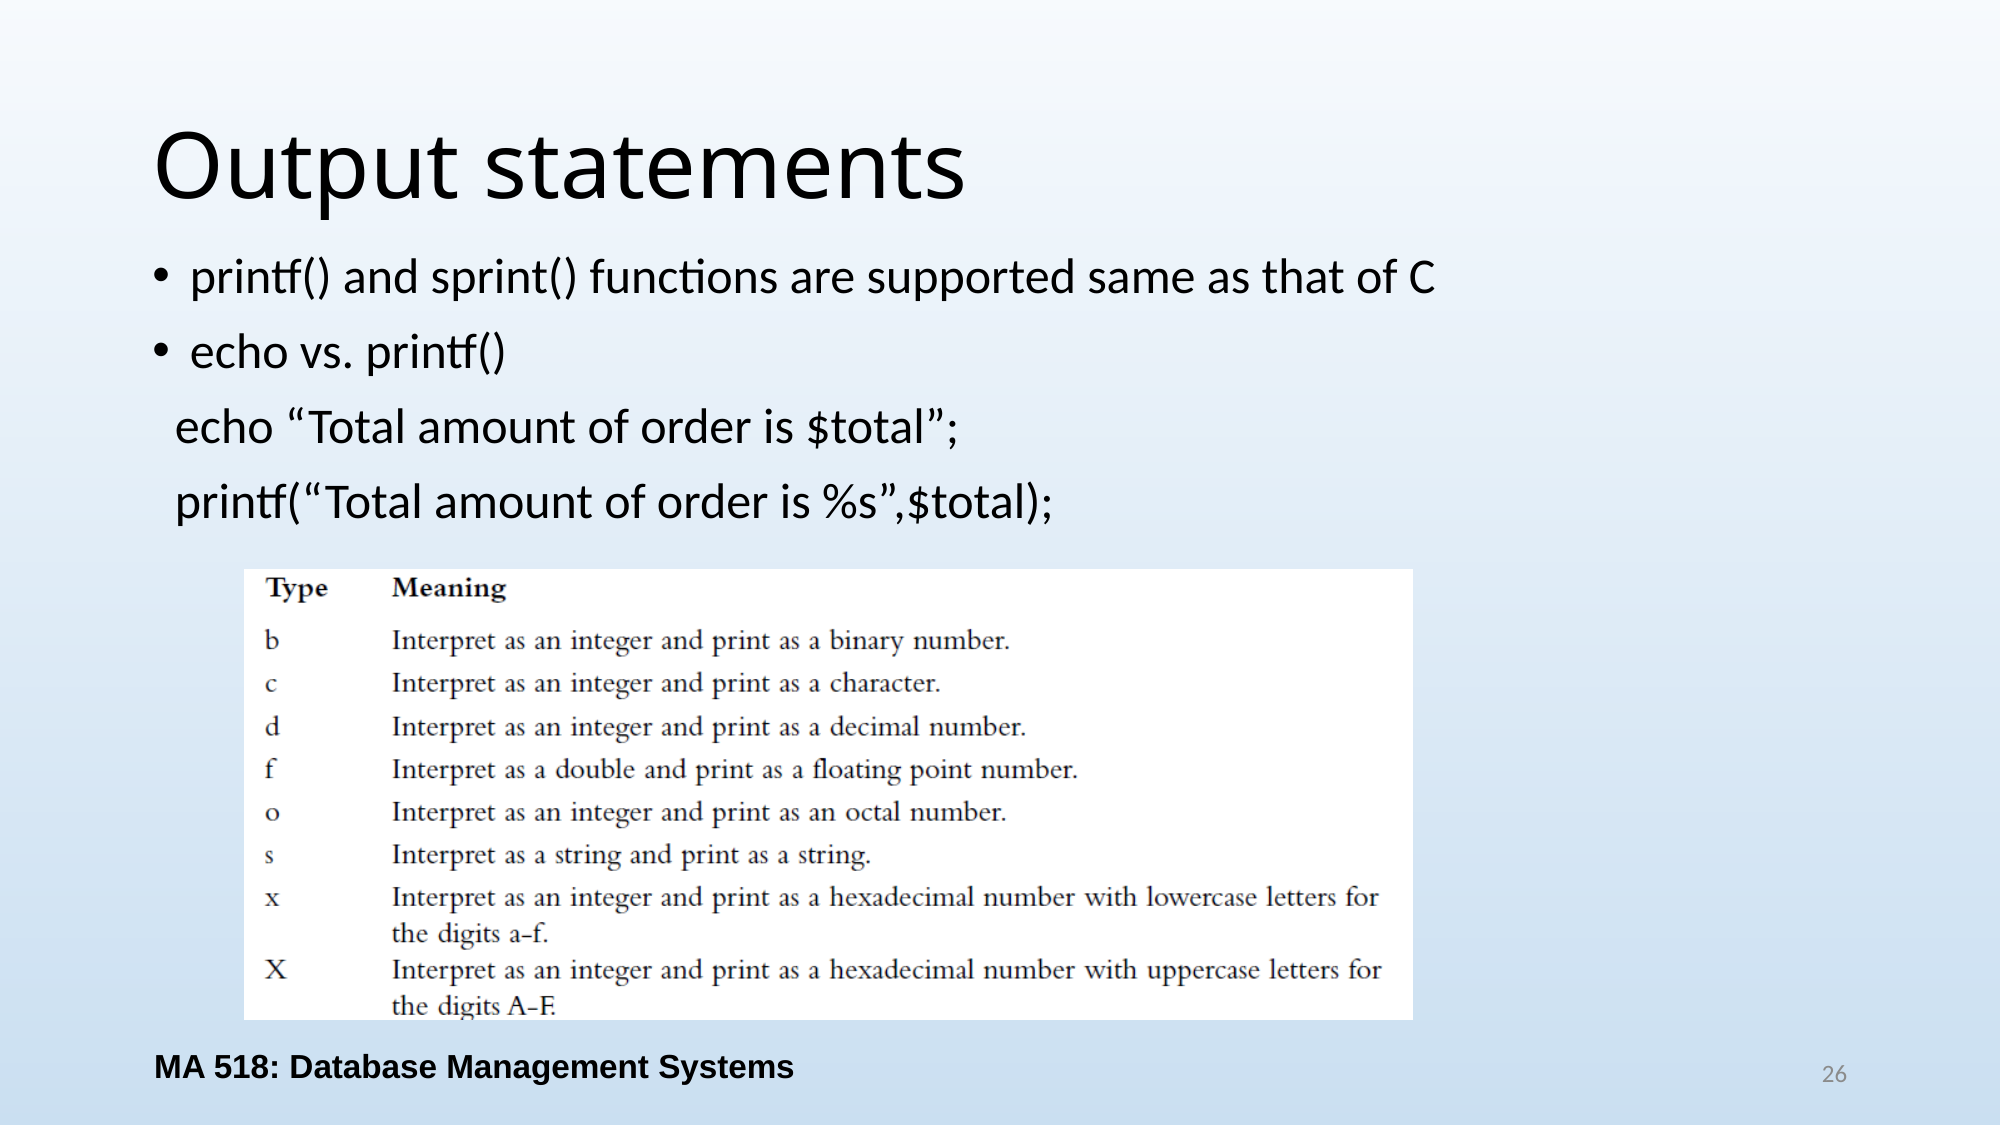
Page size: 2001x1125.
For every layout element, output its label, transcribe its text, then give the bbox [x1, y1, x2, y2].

list printf() and sprint() functions are supported same as that of C echo vs. printf() echo “Total amount of order is $total”; printf(“Total amount of order is %s”,$total); [137, 243, 1863, 957]
picture [244, 569, 1413, 1020]
title Output statements [137, 59, 1863, 243]
slide_number 26 [1412, 1042, 1863, 1103]
footer MA 518: Database Management Systems [137, 1035, 813, 1096]
